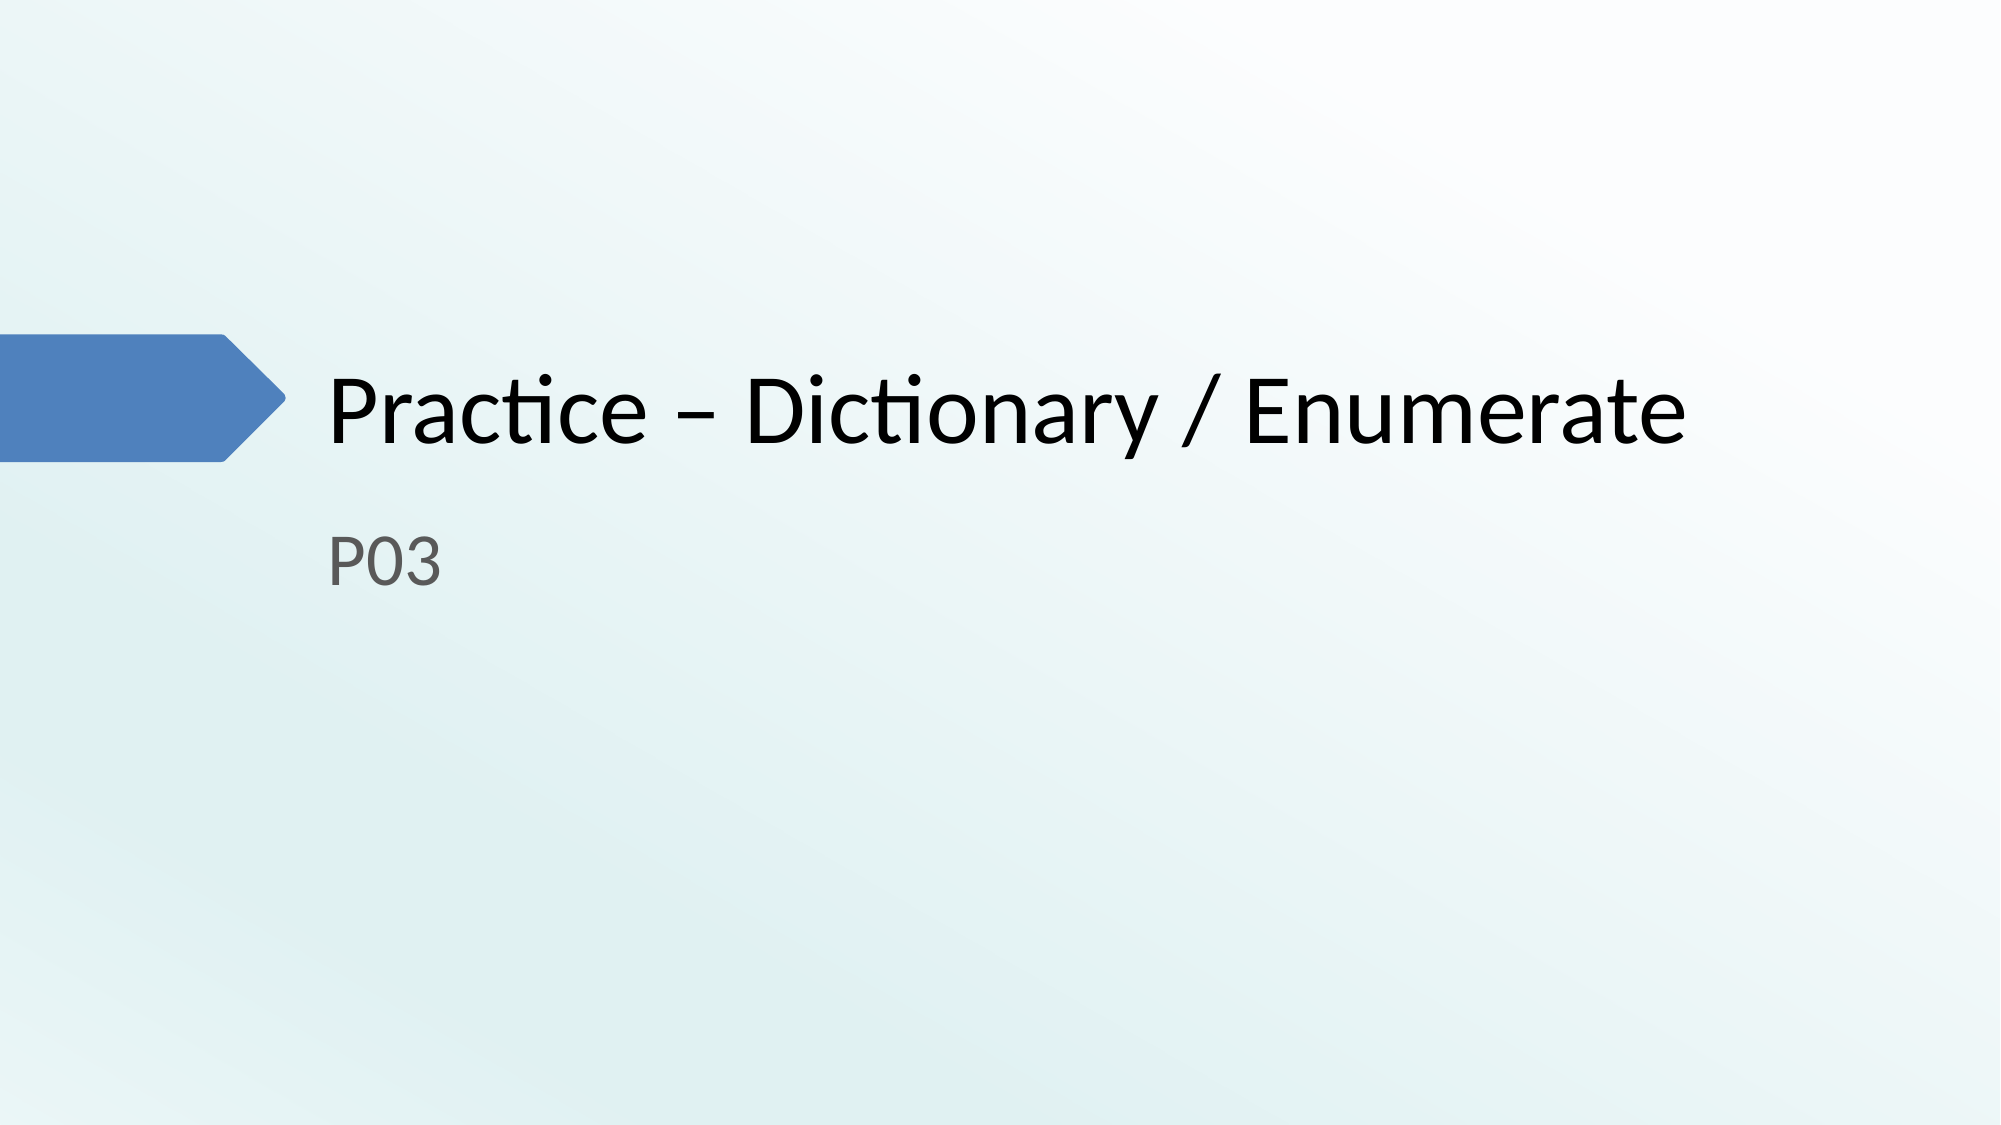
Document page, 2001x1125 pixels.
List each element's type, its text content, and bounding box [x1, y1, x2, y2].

picture [0, 0, 2000, 1125]
title Practice – Dictionary / Enumerate [312, 87, 1888, 472]
subtitle P03 [312, 502, 1888, 688]
